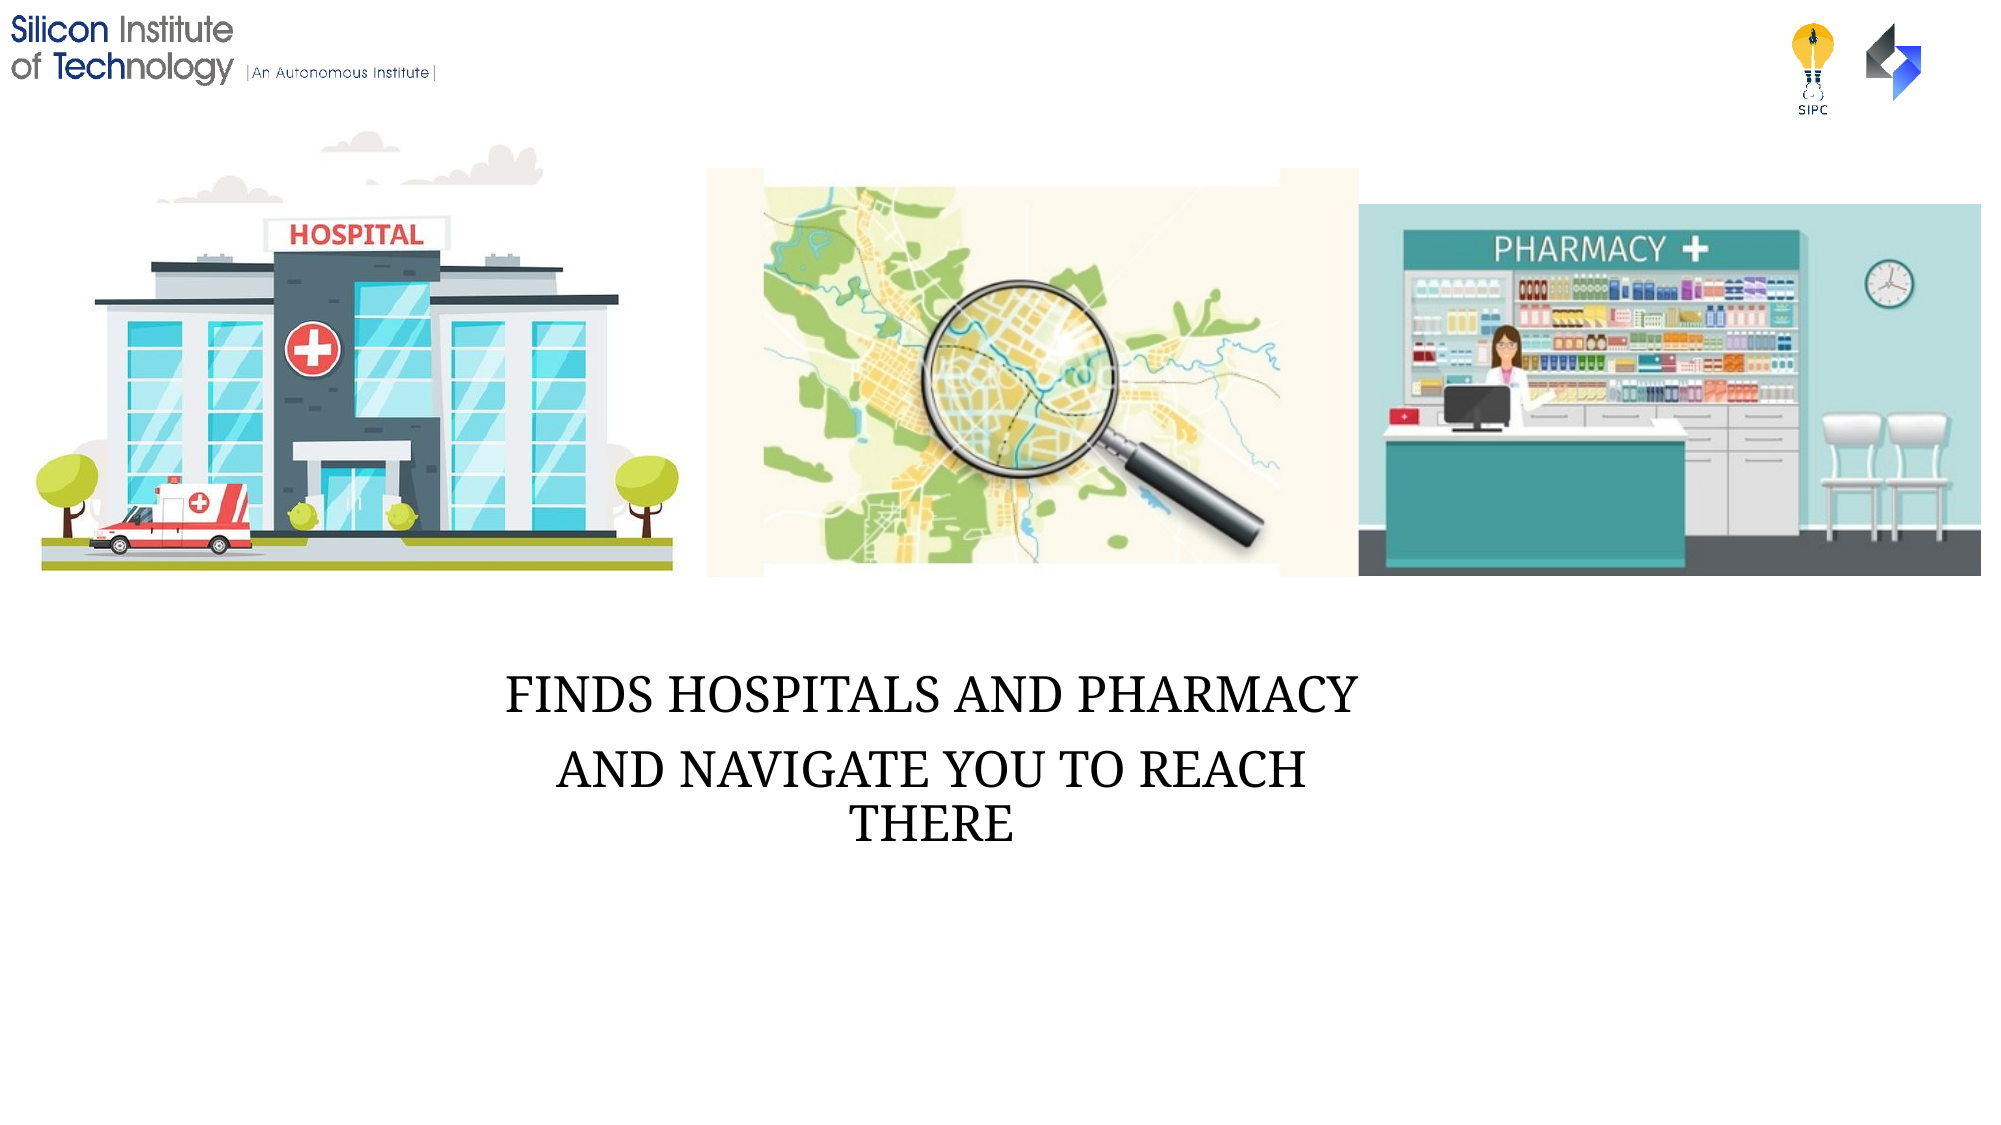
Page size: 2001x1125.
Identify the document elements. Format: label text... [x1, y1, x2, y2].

picture [11, 15, 447, 86]
subtitle FINDS HOSPITALS AND PHARMACY AND NAVIGATE YOU TO REACH THERE [458, 661, 1405, 918]
picture [1792, 4, 1995, 119]
picture [16, 116, 1981, 577]
